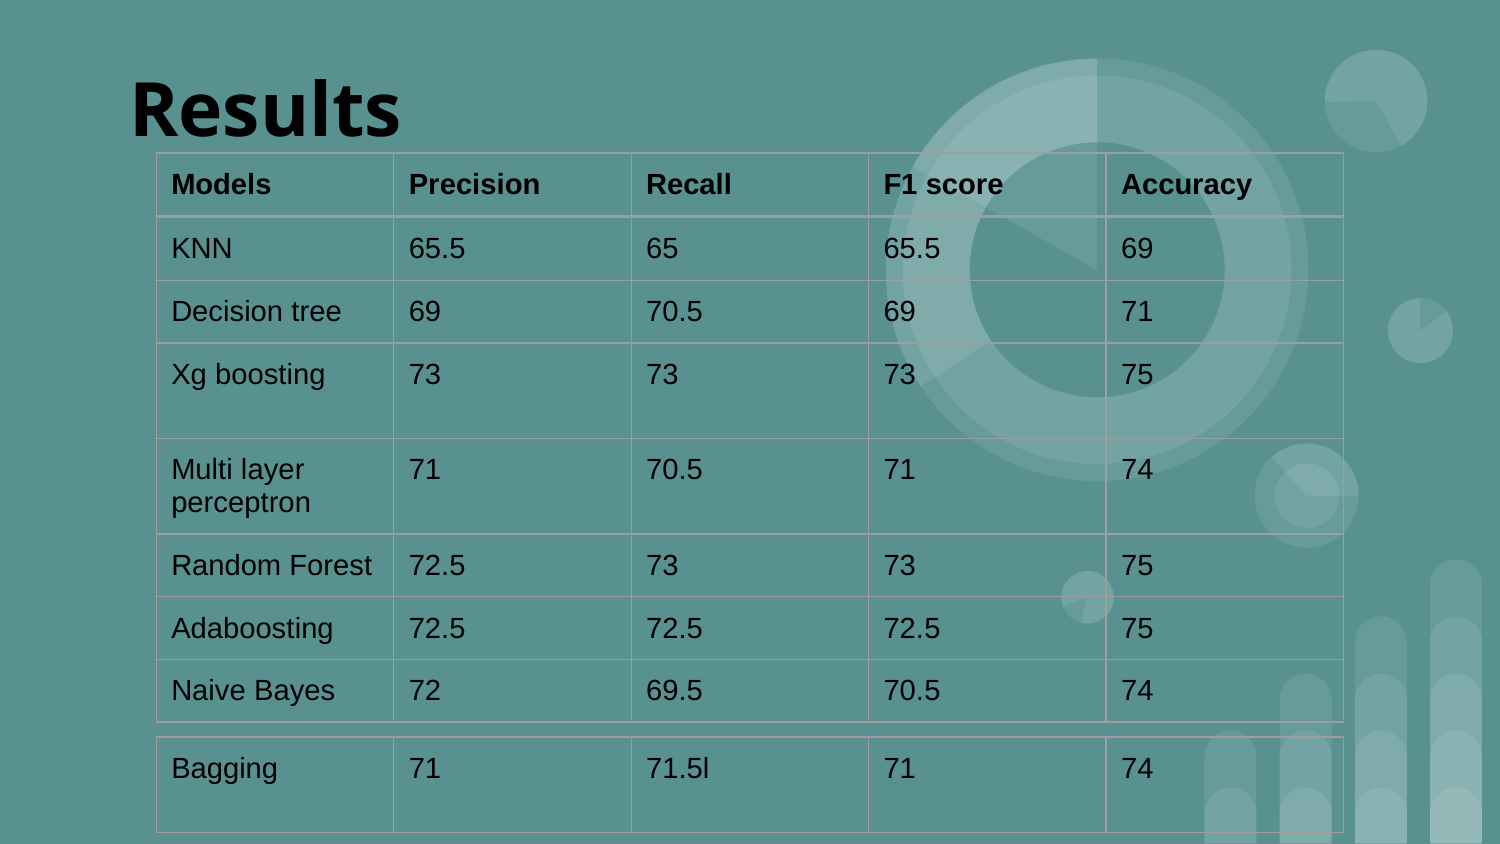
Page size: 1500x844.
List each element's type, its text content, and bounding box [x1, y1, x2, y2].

table_cell 73 [632, 535, 868, 596]
table_cell 72.5 [394, 597, 631, 659]
table_cell 74 [1107, 439, 1343, 533]
table_header 71 [869, 738, 1105, 832]
table_cell 70.5 [632, 281, 868, 342]
table_cell 75 [1107, 344, 1343, 438]
table_cell 70.5 [632, 439, 868, 533]
title Results [114, 83, 1236, 131]
table_header F1 score [869, 154, 1105, 215]
table_cell 75 [1107, 597, 1343, 659]
table_cell Decision tree [157, 281, 393, 342]
table_header KNN [157, 218, 393, 280]
table_header Recall [632, 154, 868, 215]
table_cell 71 [1107, 281, 1343, 342]
table_cell Xg boosting [157, 344, 393, 438]
table_cell 69 [869, 281, 1105, 342]
table_cell 70.5 [869, 660, 1105, 721]
table_header 65.5 [869, 218, 1105, 280]
table_cell 75 [1107, 535, 1343, 596]
table_cell 72.5 [394, 535, 631, 596]
table_header 74 [1107, 738, 1343, 832]
table_cell 73 [869, 535, 1105, 596]
table_cell Multi layer perceptron [157, 439, 393, 533]
table_header 71 [394, 738, 631, 832]
table_cell 71 [394, 439, 631, 533]
table_cell 69 [394, 281, 631, 342]
table_header Accuracy [1107, 154, 1343, 215]
table_cell 72.5 [632, 597, 868, 659]
table_header Bagging [157, 738, 393, 832]
table_cell Random Forest [157, 535, 393, 596]
table_cell 73 [869, 344, 1105, 438]
table_cell Naive Bayes [157, 660, 393, 721]
table_cell 69.5 [632, 660, 868, 721]
table_cell 74 [1107, 660, 1343, 721]
table_header 69 [1107, 218, 1343, 280]
table_cell 72 [394, 660, 631, 721]
table_header Models [157, 154, 393, 215]
table_cell 73 [632, 344, 868, 438]
table_header Precision [394, 154, 631, 215]
table_cell 73 [394, 344, 631, 438]
table_header 71.5l [632, 738, 868, 832]
table_cell 71 [869, 439, 1105, 533]
table_header 65 [632, 218, 868, 280]
table_cell 72.5 [869, 597, 1105, 659]
table_cell Adaboosting [157, 597, 393, 659]
table_header 65.5 [394, 218, 631, 280]
